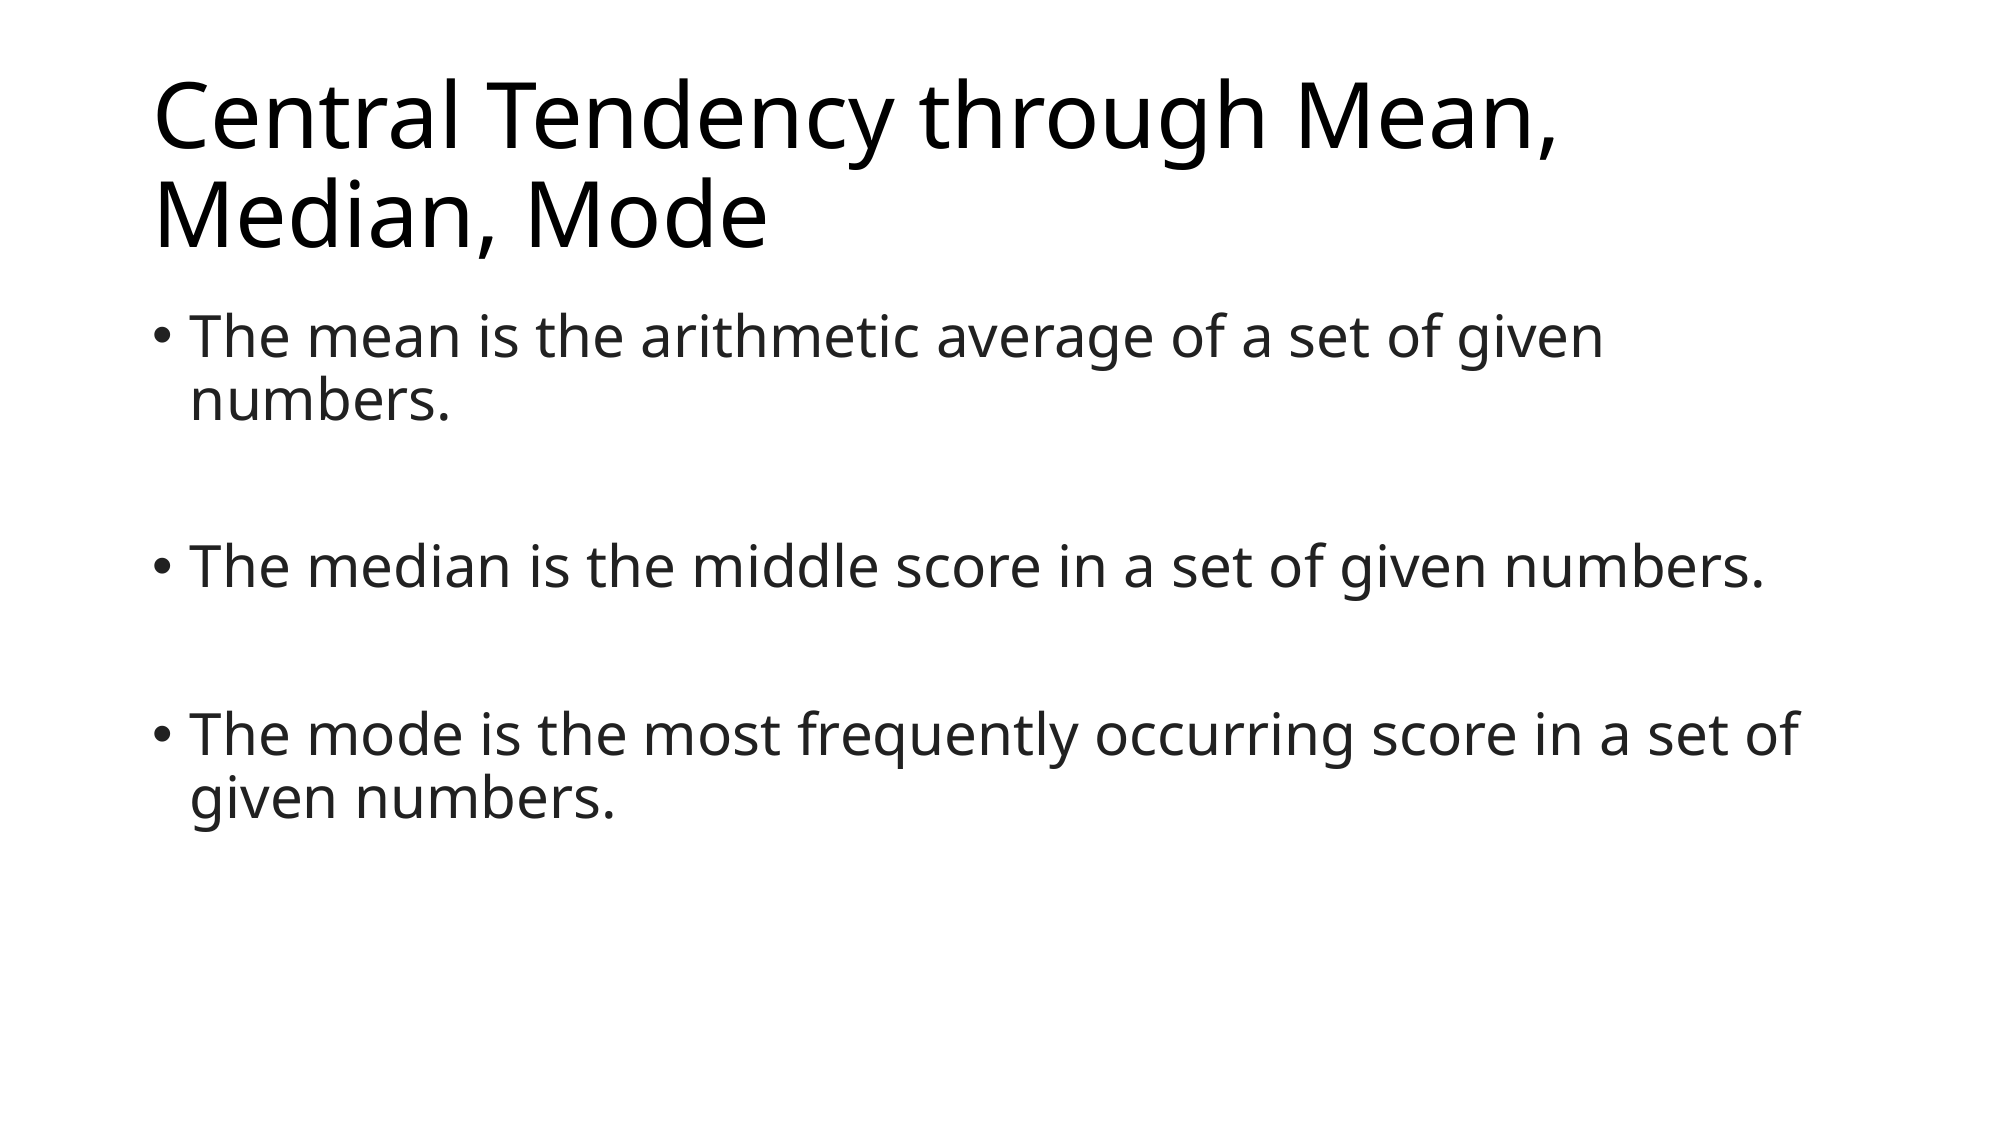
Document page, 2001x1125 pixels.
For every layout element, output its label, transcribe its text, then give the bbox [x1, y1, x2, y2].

title Central Tendency through Mean, Median, Mode [137, 59, 1863, 278]
list The mean is the arithmetic average of a set of given numbers. The median is the middle score in a set of given numbers. The mode is the most frequently occurring score in a set of given numbers. [137, 299, 1863, 1014]
